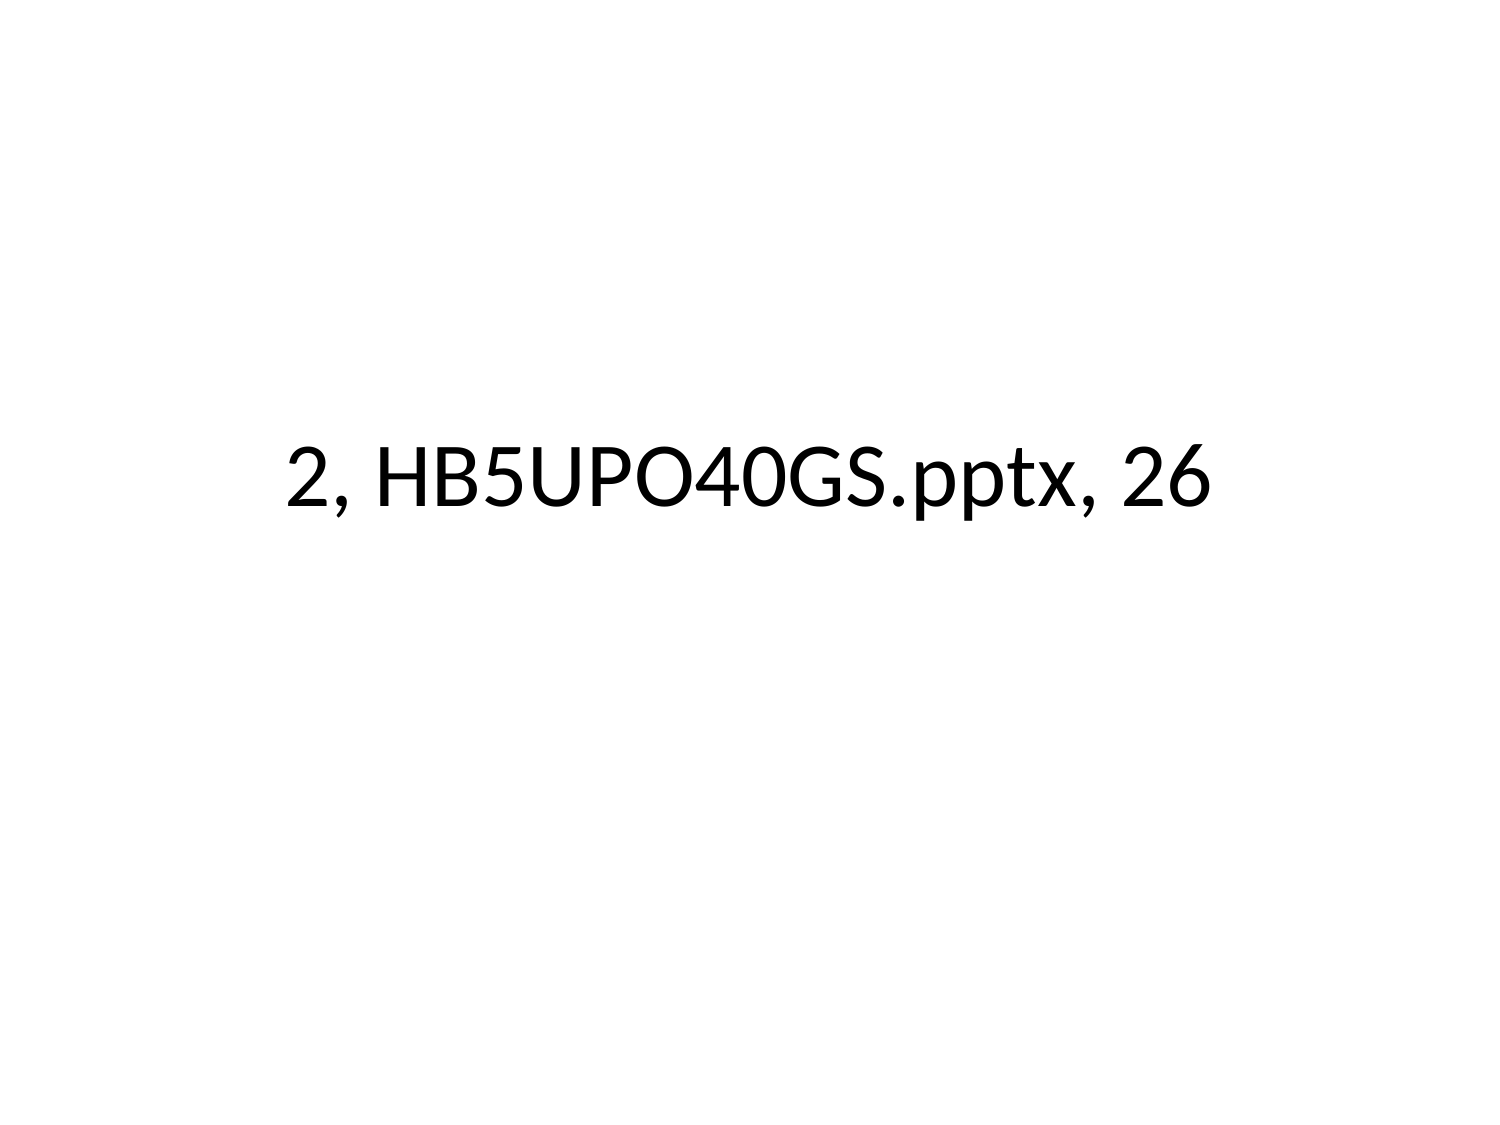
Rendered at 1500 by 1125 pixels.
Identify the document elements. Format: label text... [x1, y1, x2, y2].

title 2, HB5UPO40GS.pptx, 26 [112, 349, 1388, 591]
